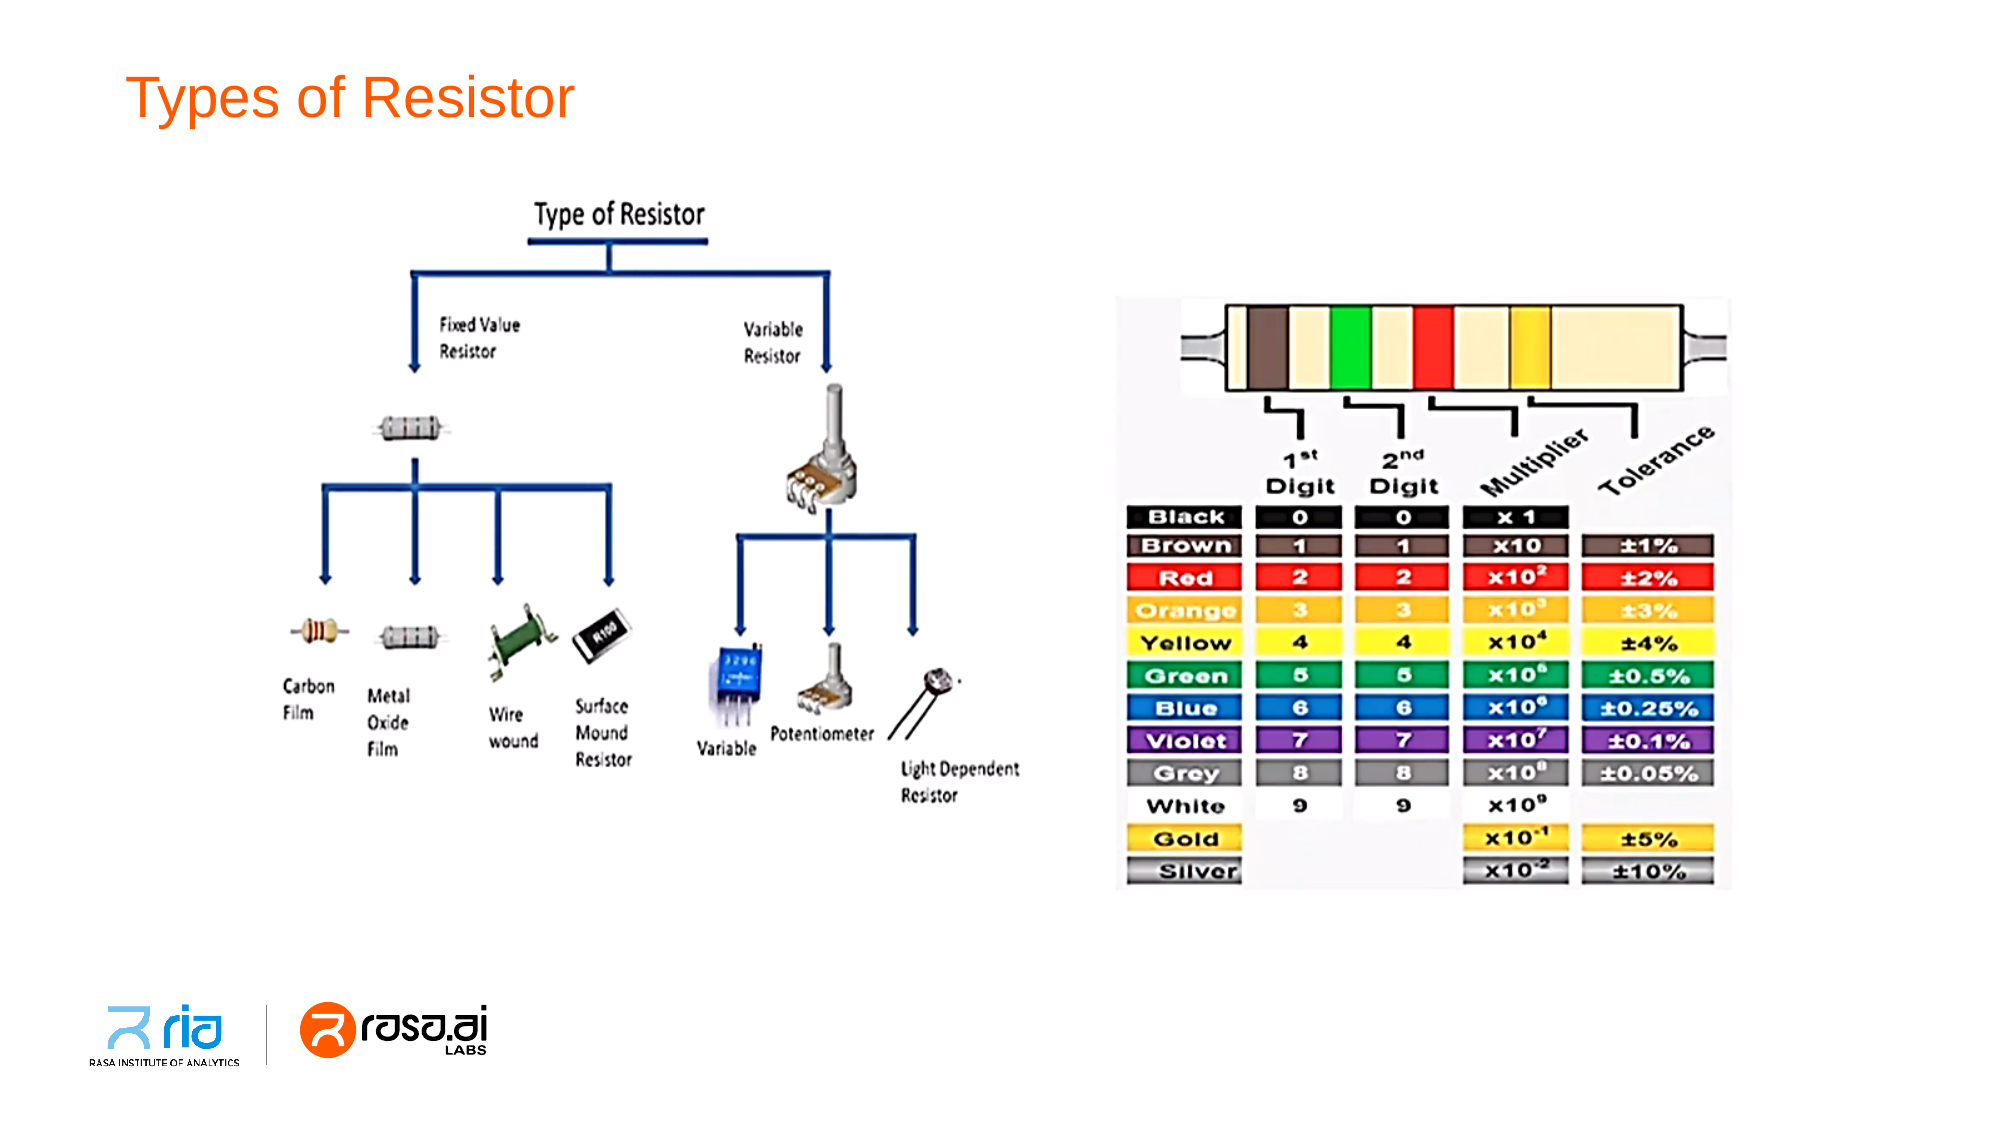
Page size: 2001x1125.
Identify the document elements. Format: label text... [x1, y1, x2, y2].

picture [78, 992, 250, 1078]
picture [208, 176, 1791, 911]
title Types of Resistor [125, 59, 1791, 201]
